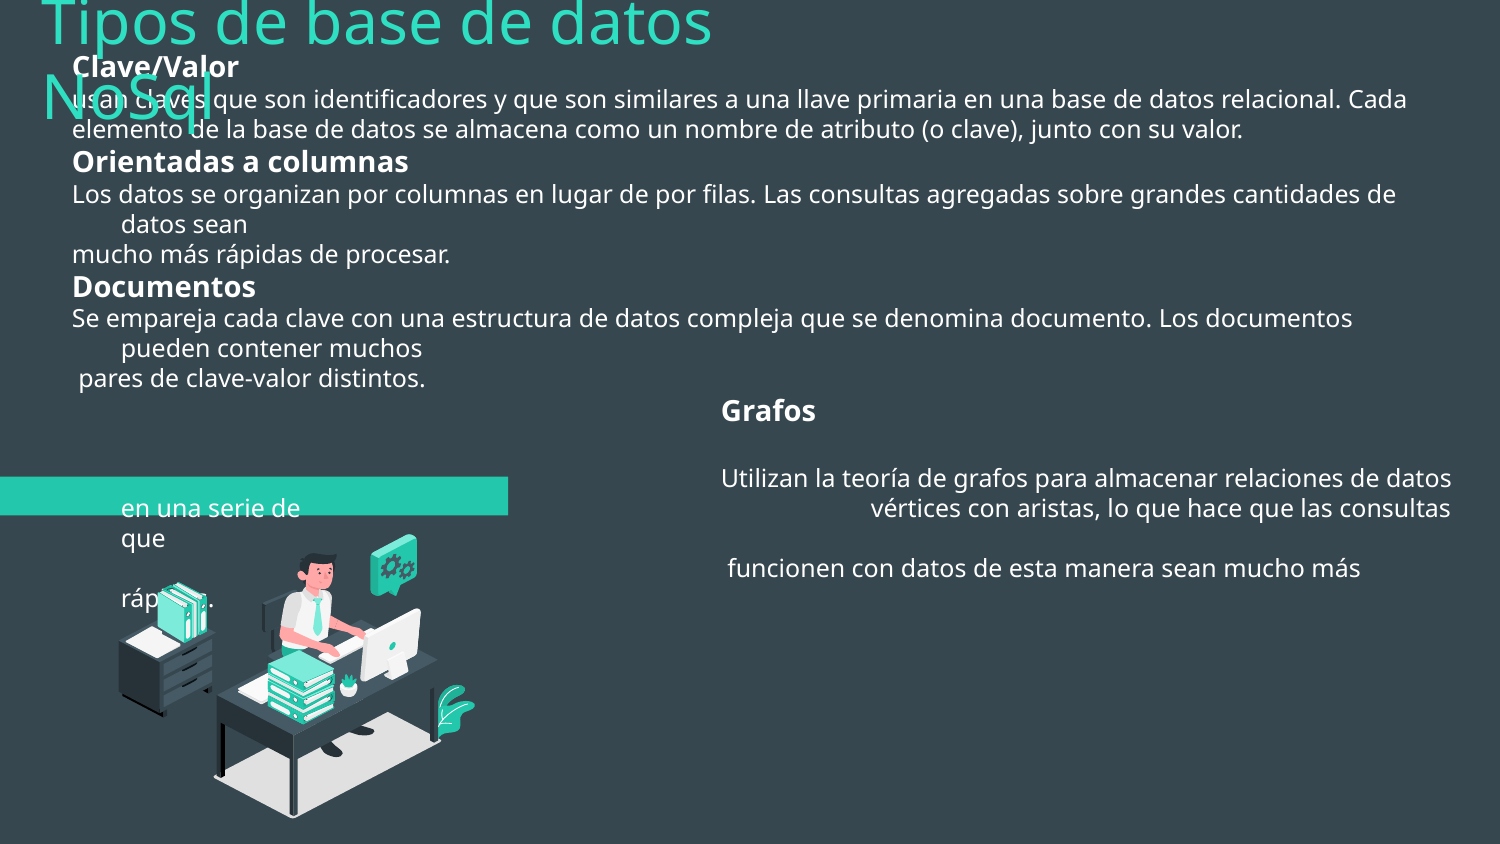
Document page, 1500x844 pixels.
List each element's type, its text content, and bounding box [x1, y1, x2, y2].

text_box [118, 534, 478, 819]
text_box Tipos de base de datos NoSql [26, 0, 821, 148]
subtitle Clave/Valor usan claves que son identificadores y que son similares a una llave primaria en una base de datos relacional. Cada elemento de la base de datos se almacena como un nombre de atributo (o clave), junto con su valor. Orientadas a columnas Los datos se organizan por columnas en lugar de por filas. Las consultas agregadas sobre grandes cantidades de datos sean mucho más rápidas de procesar. Documentos Se empareja cada clave con una estructura de datos compleja que se denomina documento. Los documentos pueden contener muchos pares de clave-valor distintos. Grafos Utilizan la teoría de grafos para almacenar relaciones de datos en una serie de vértices con aristas, lo que hace que las consultas que funcionen con datos de esta manera sean mucho más rápidas. [30, 227, 1470, 663]
